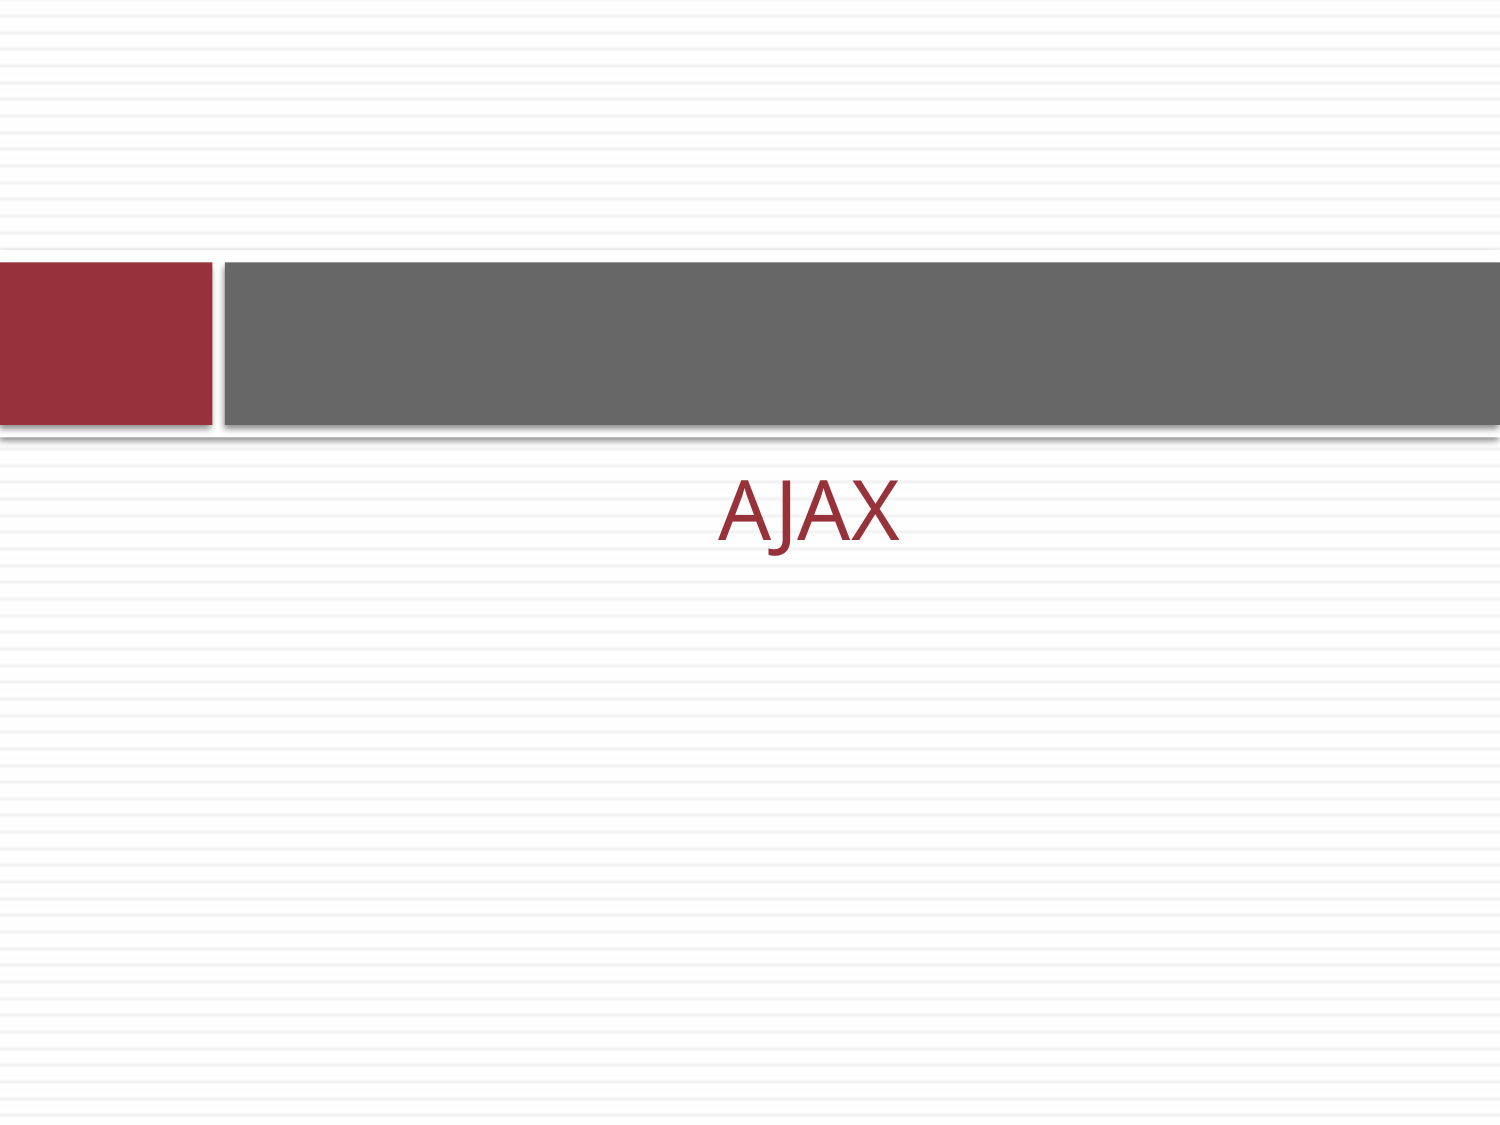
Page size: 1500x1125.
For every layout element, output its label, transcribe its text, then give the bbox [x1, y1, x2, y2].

list AJAX [225, 450, 1394, 725]
